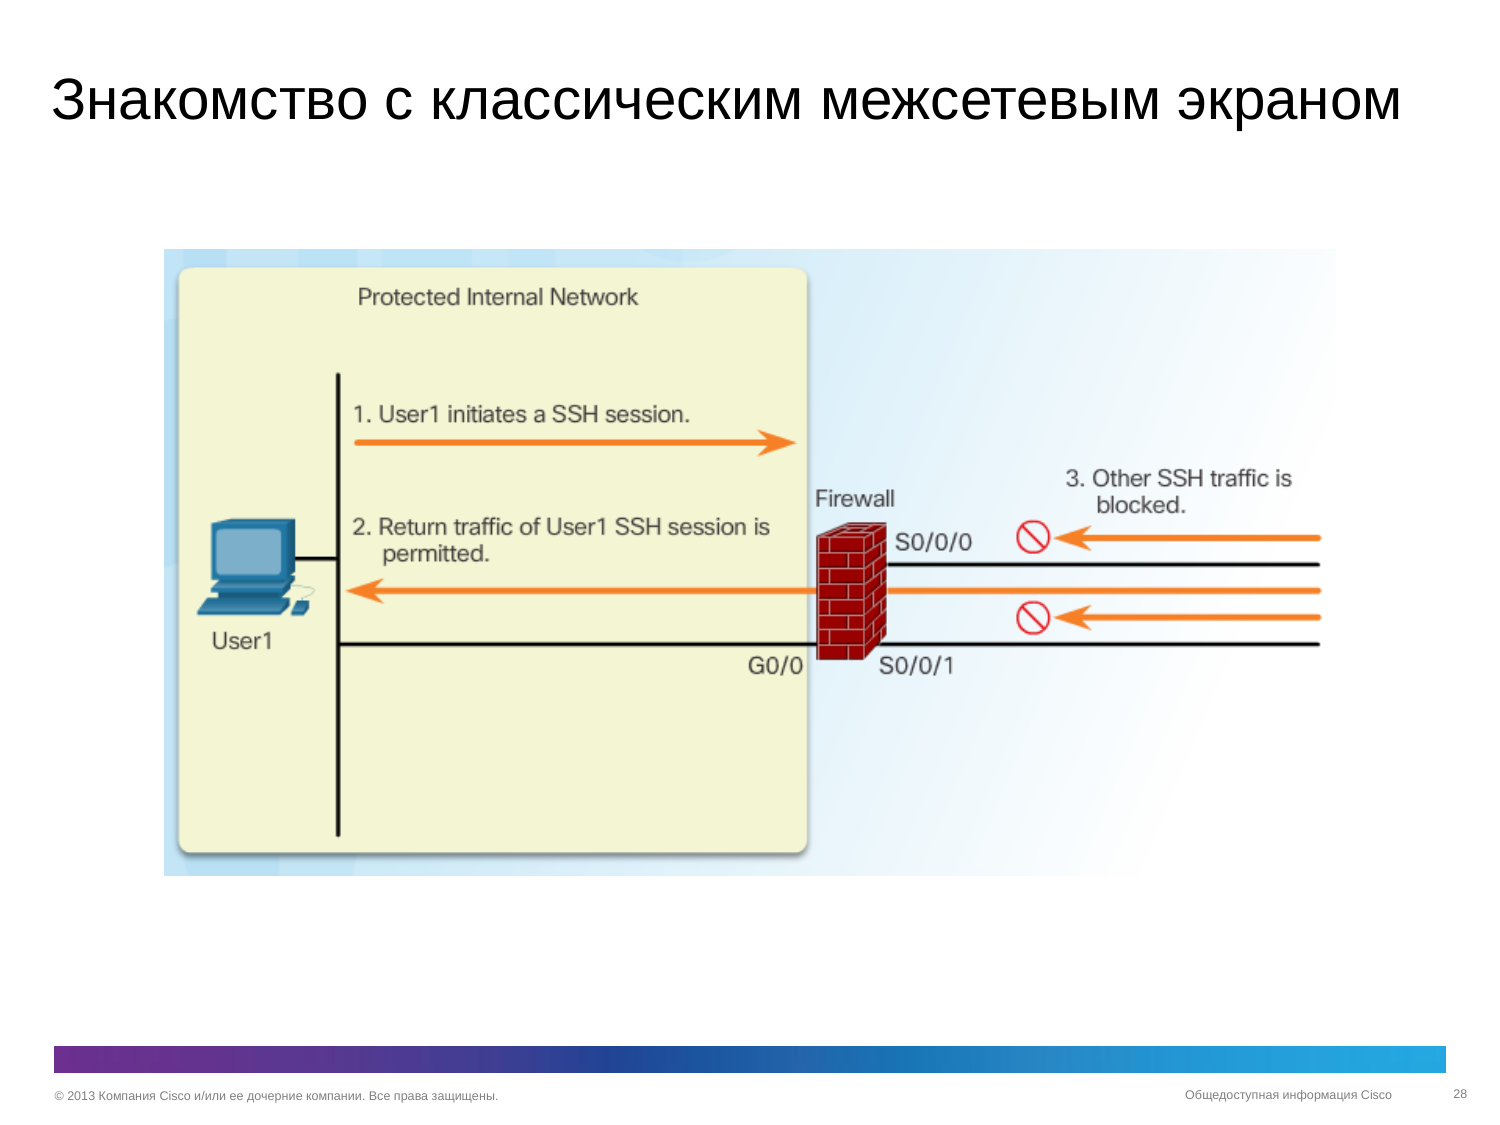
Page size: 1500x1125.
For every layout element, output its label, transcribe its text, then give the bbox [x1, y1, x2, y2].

picture [164, 248, 1336, 876]
picture [54, 1046, 1446, 1073]
title Знакомство с классическим межсетевым экраном [37, 0, 1447, 139]
